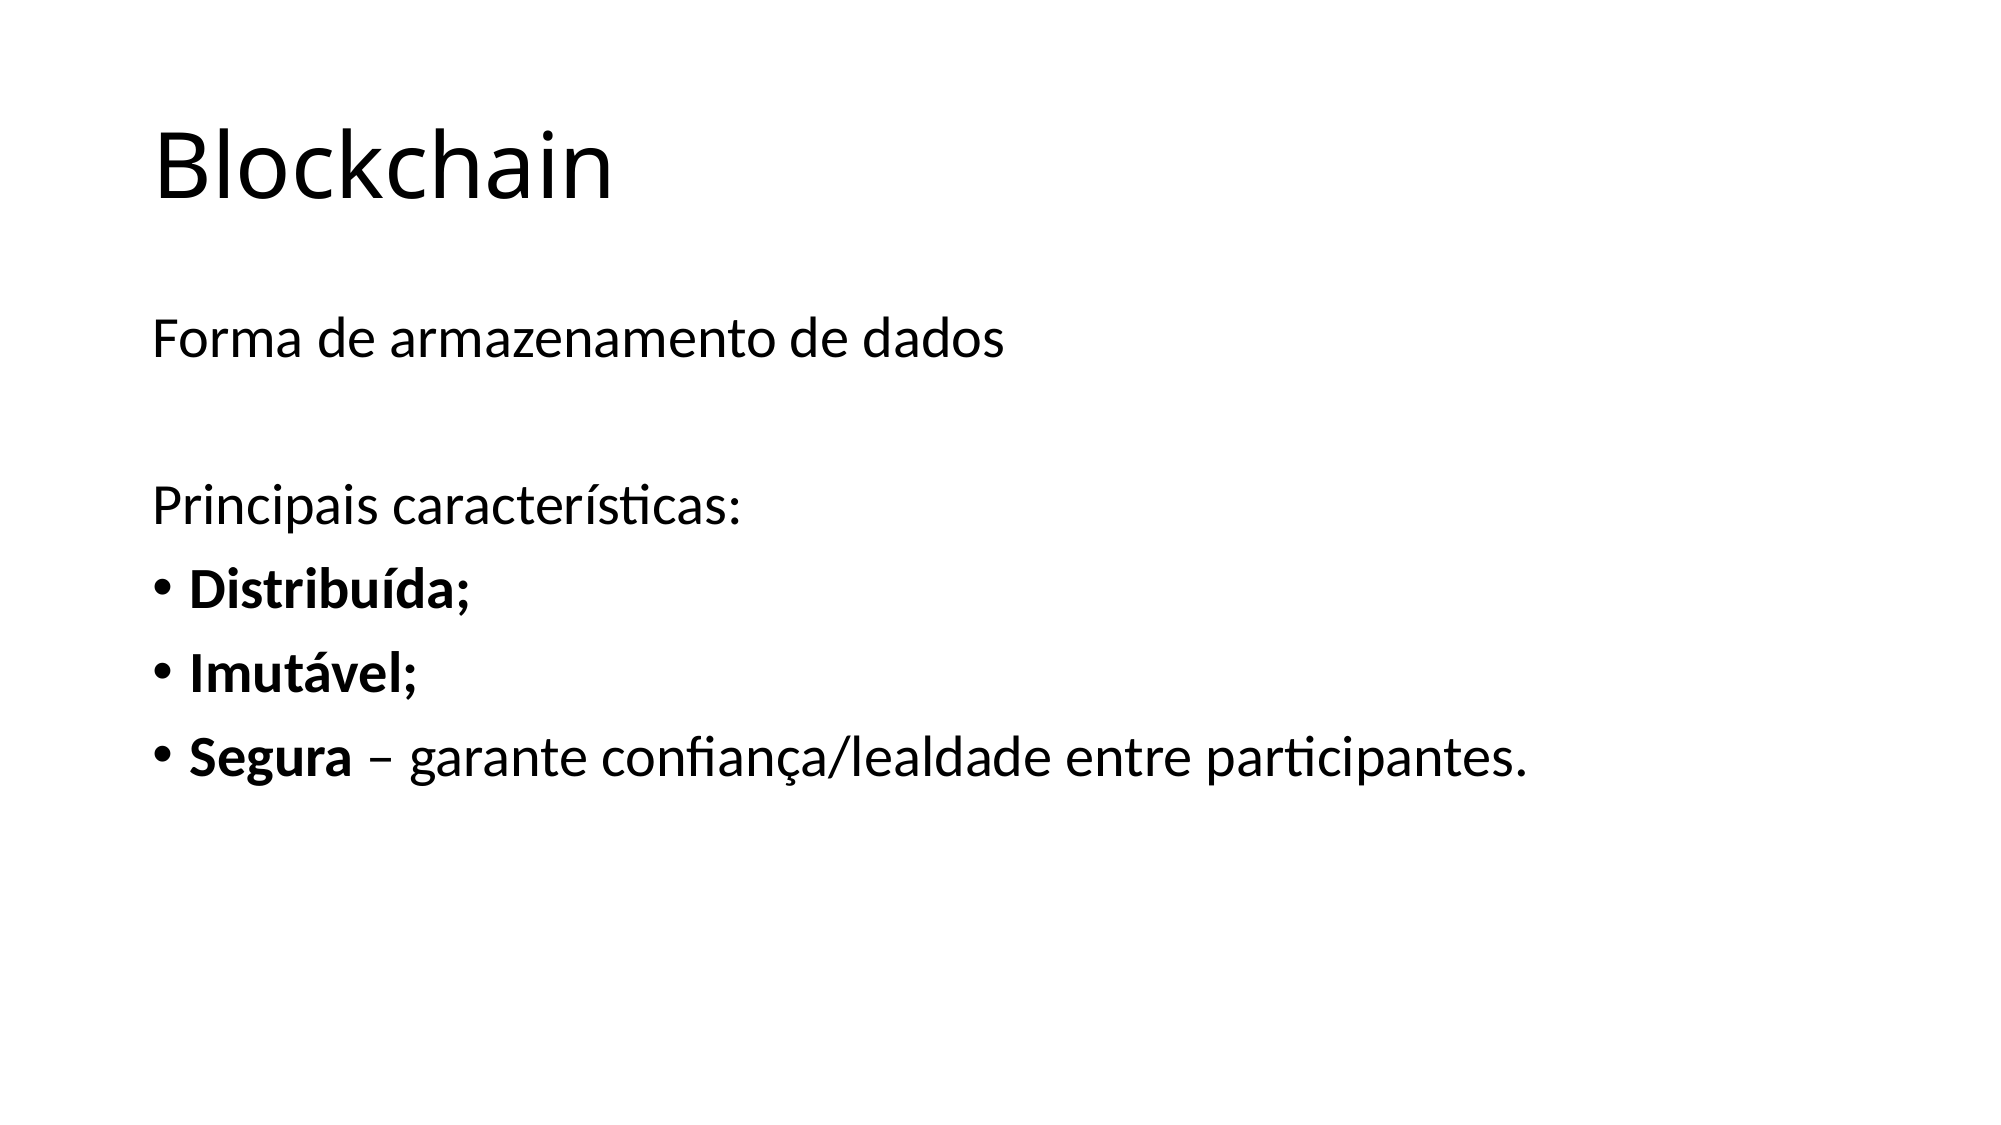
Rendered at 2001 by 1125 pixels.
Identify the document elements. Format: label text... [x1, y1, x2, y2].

list Forma de armazenamento de dados Principais características: Distribuída; Imutável; Segura – garante confiança/lealdade entre participantes. [137, 299, 1863, 1014]
title Blockchain [137, 59, 1863, 278]
